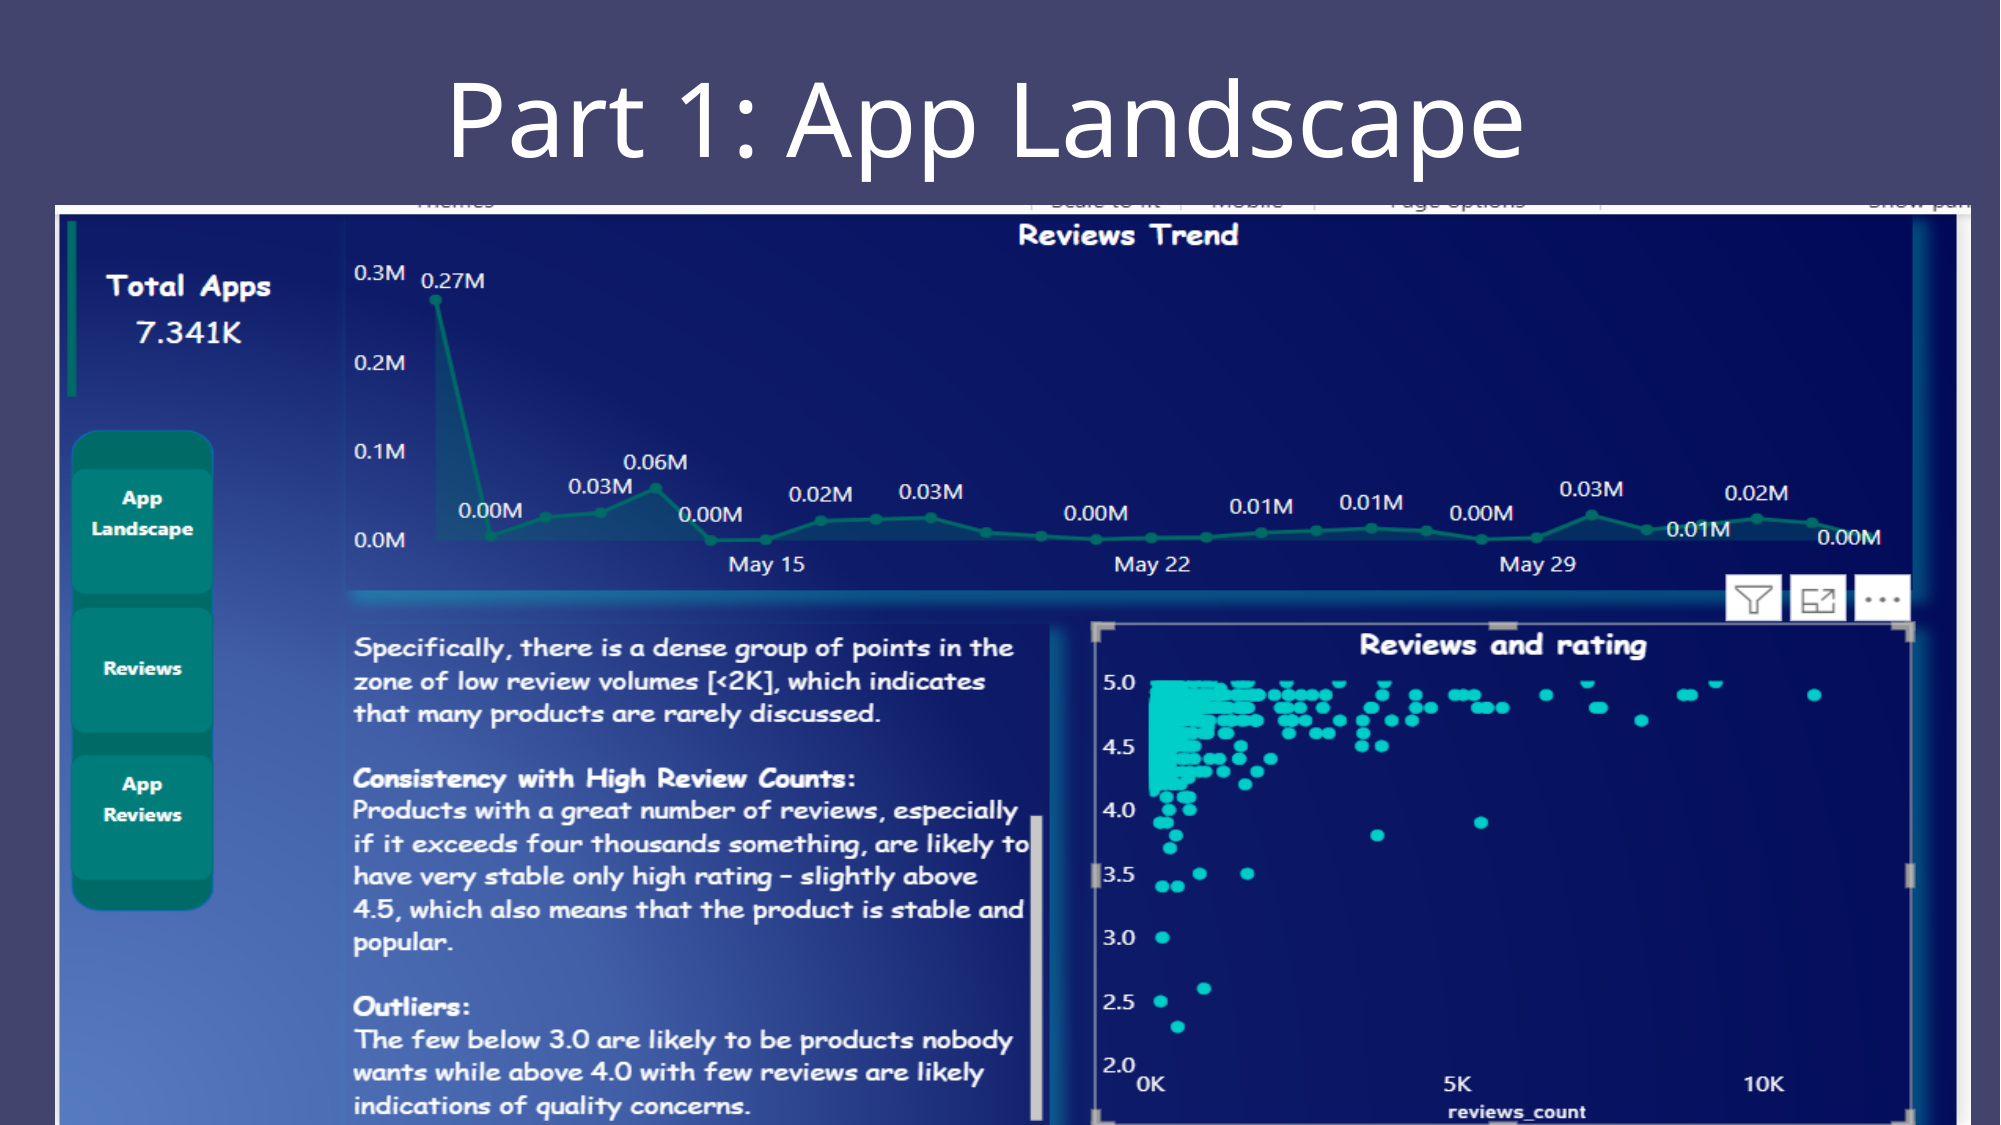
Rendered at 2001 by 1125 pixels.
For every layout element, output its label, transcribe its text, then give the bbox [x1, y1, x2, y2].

picture [55, 205, 1971, 1125]
text_box Part 1: App Landscape [137, 59, 1863, 188]
